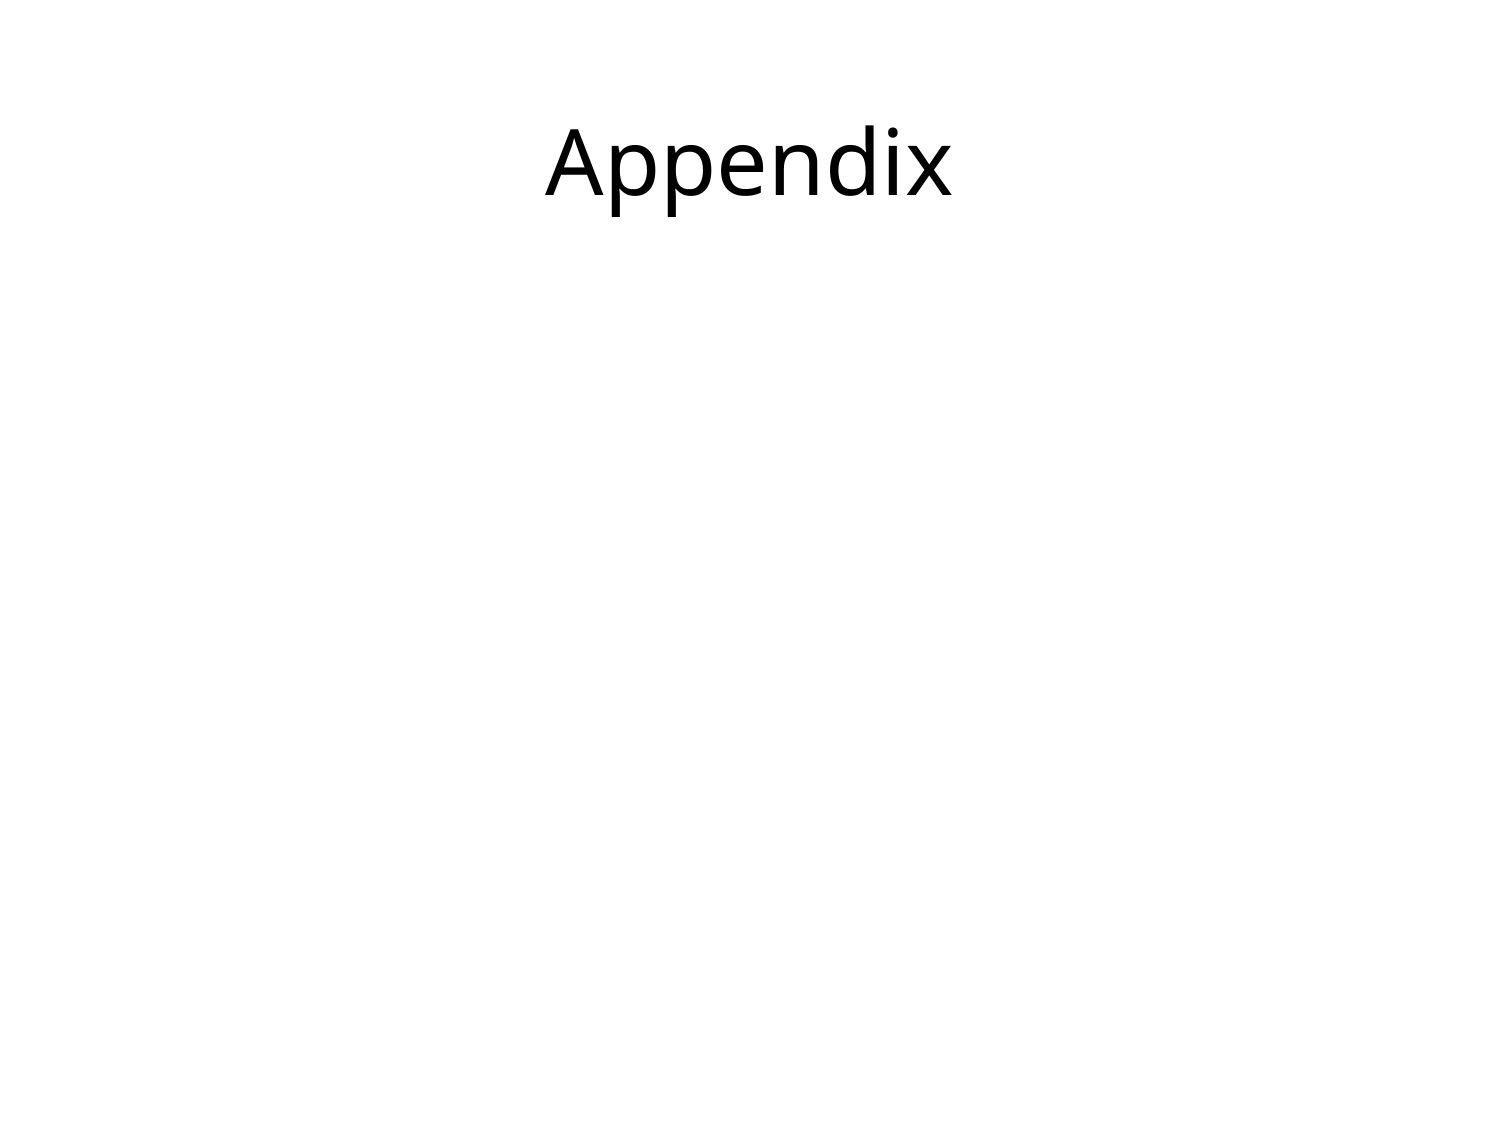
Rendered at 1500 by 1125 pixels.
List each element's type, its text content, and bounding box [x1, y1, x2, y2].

title Appendix [103, 56, 1397, 275]
